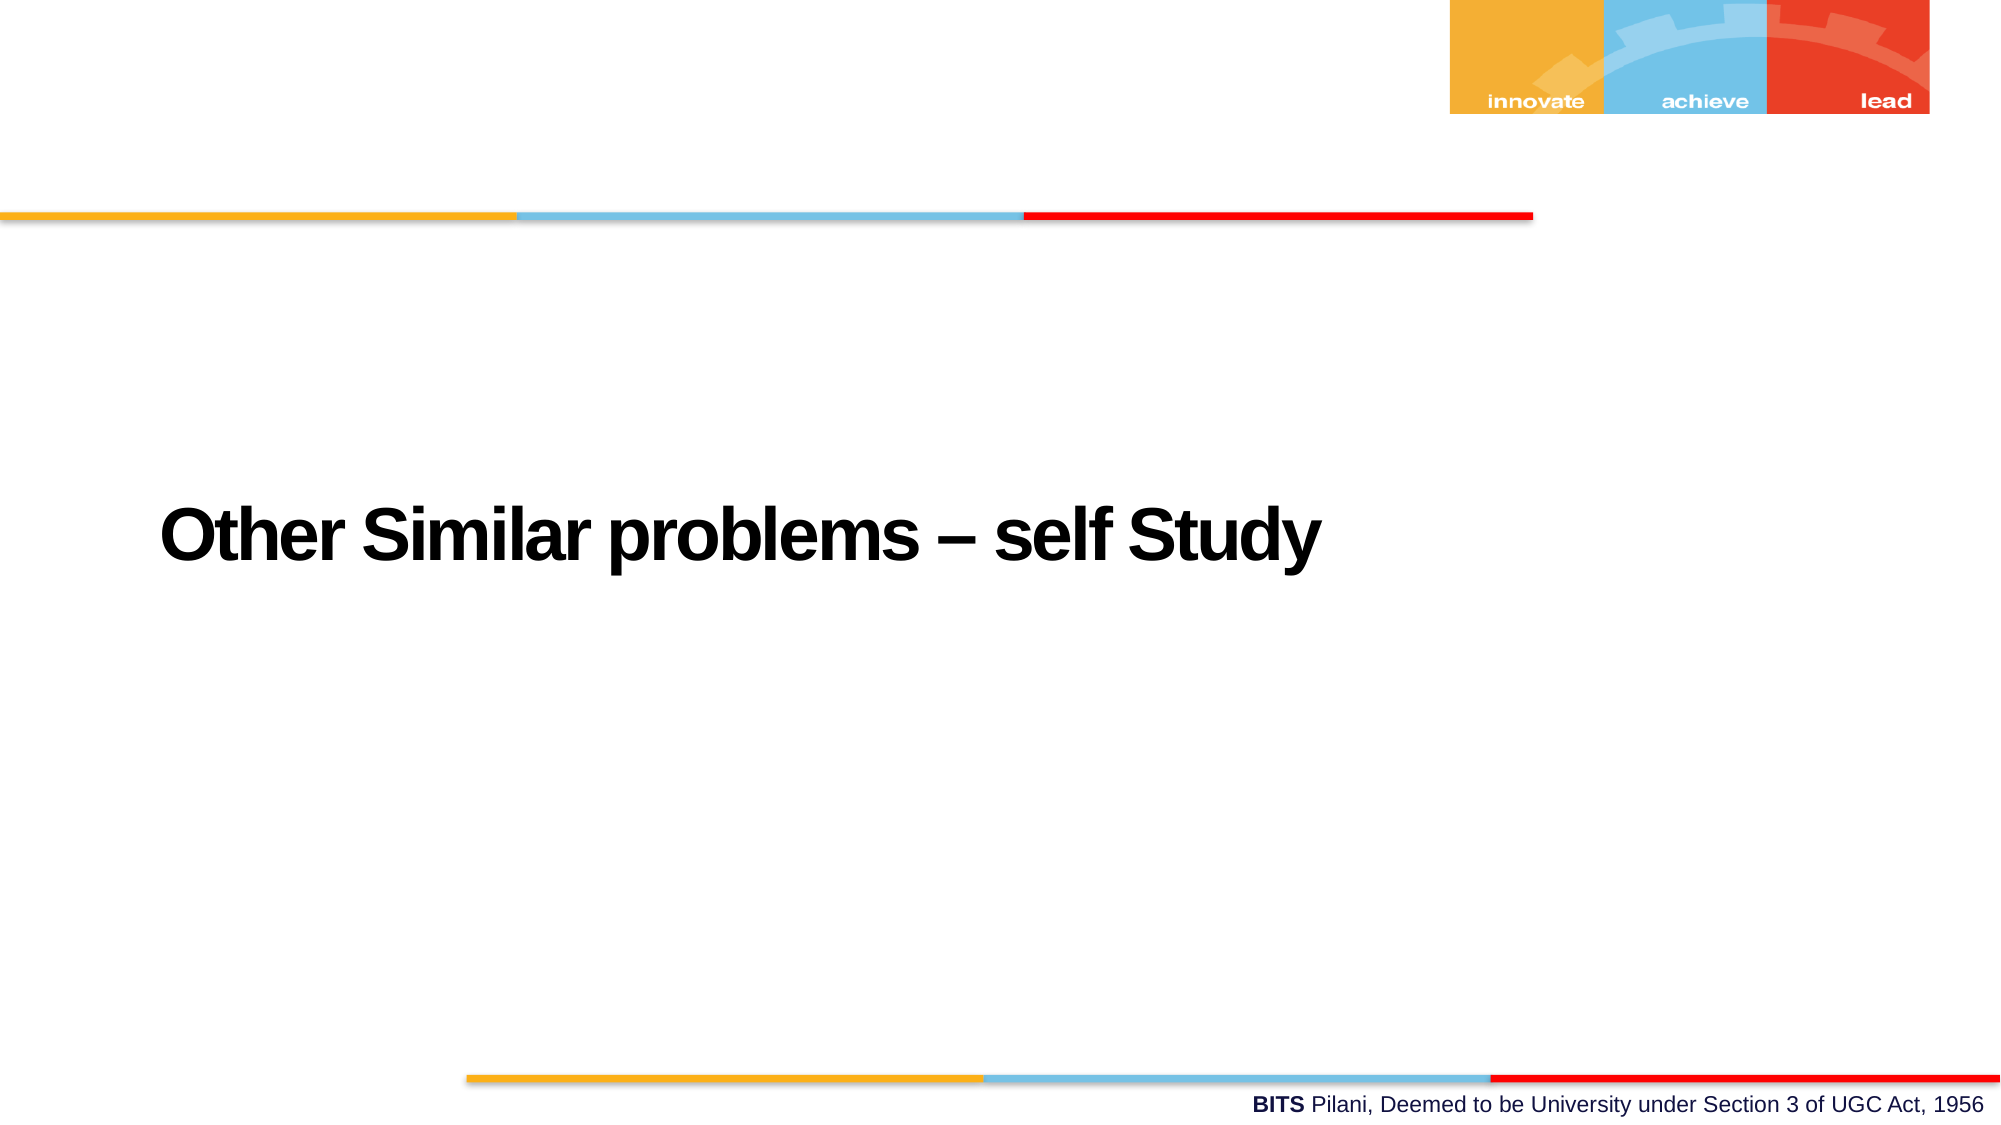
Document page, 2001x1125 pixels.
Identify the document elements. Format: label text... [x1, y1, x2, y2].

list Other Similar problems – self Study [144, 443, 1528, 632]
picture [1449, 0, 1930, 114]
